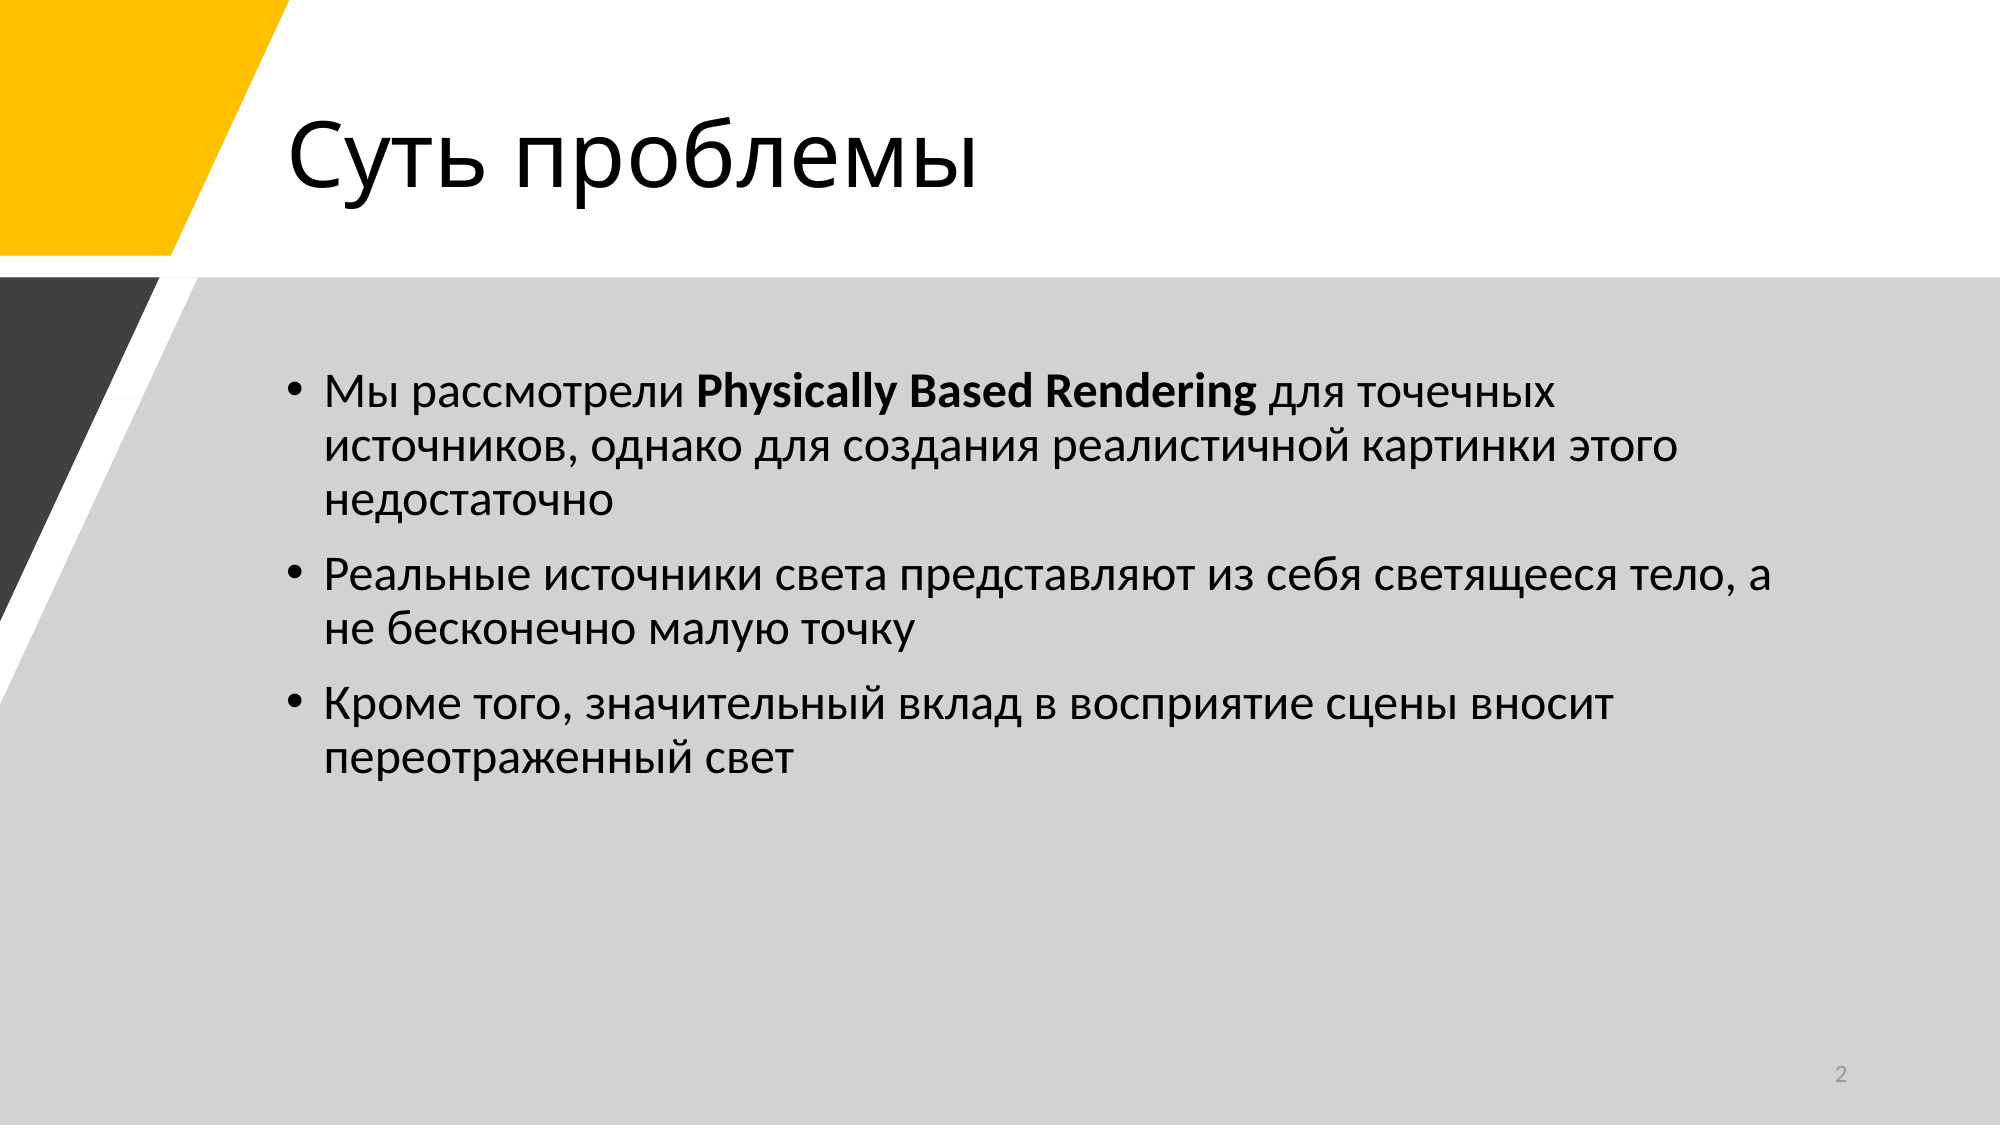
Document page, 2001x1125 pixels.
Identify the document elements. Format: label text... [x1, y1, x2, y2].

list Мы рассмотрели Physically Based Rendering для точечных источников, однако для создания реалистичной картинки этого недостаточно Реальные источники света представляют из себя светящееся тело, а не бесконечно малую точку Кроме того, значительный вклад в восприятие сцены вносит переотраженный свет [271, 356, 1808, 1021]
text_box [0, 0, 291, 257]
text_box [0, 276, 2000, 1125]
title Суть проблемы [271, 60, 1808, 255]
slide_number 2 [1412, 1042, 1863, 1103]
text_box [0, 276, 162, 622]
